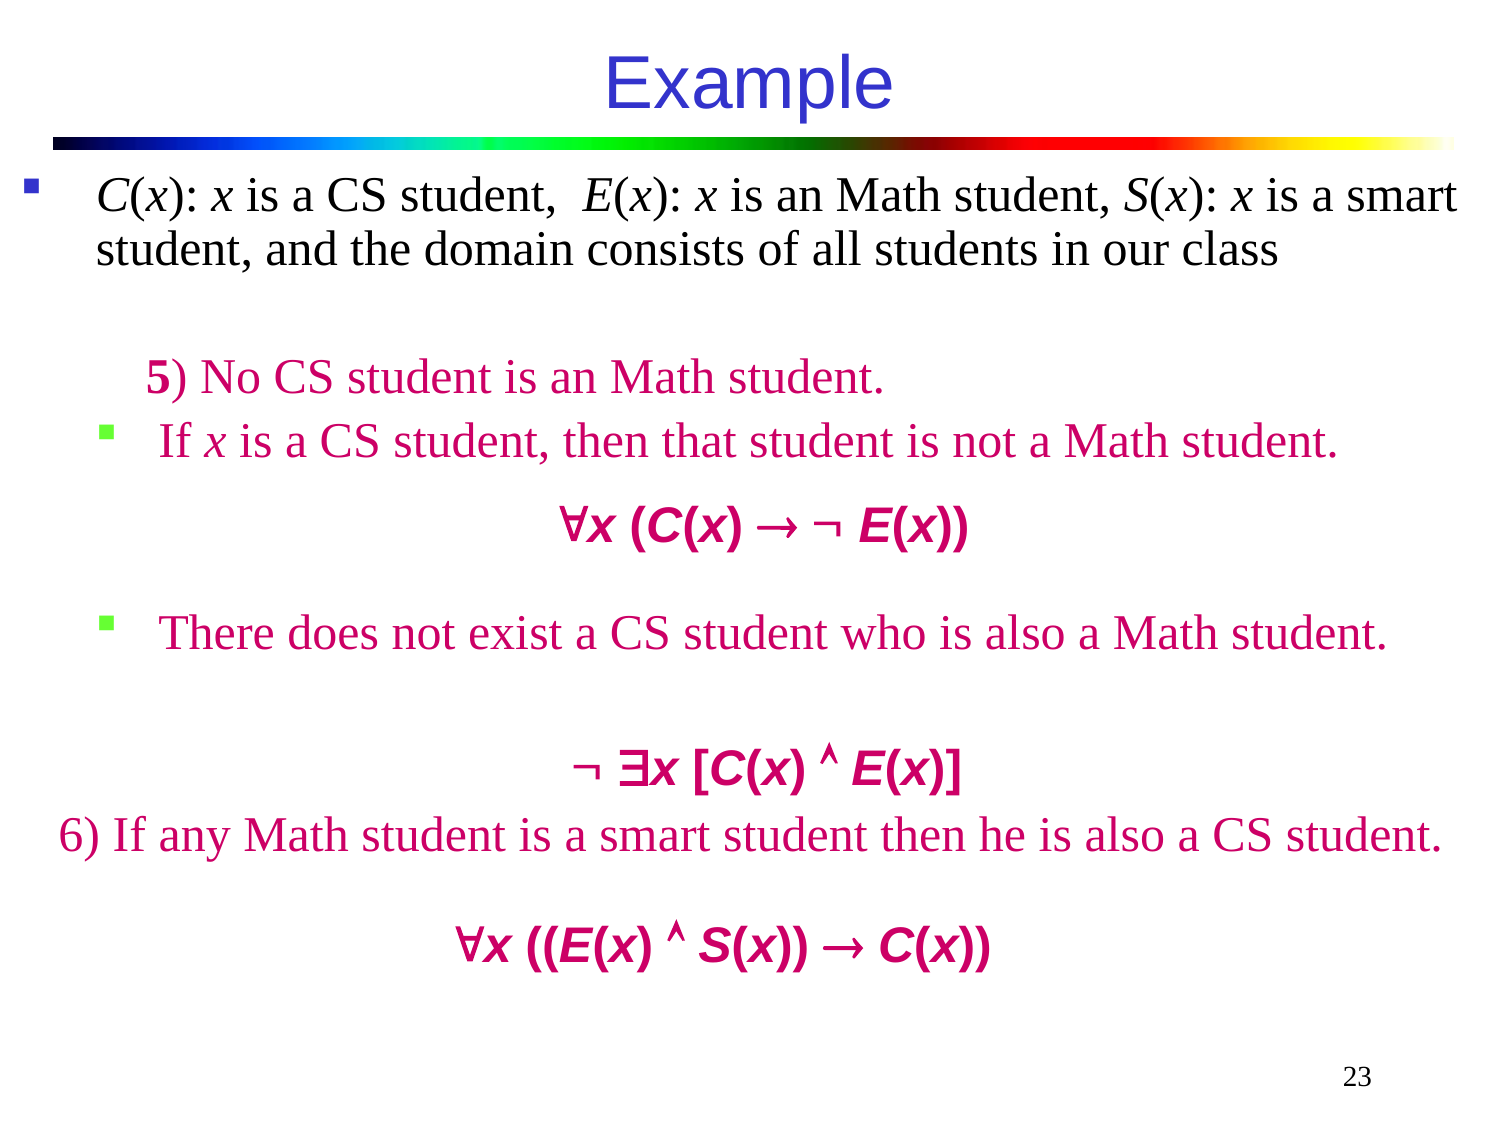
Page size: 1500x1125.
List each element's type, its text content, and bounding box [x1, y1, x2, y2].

title Example [111, 18, 1388, 138]
picture [53, 137, 351, 150]
picture [379, 137, 1454, 150]
text_box C(x): x is a CS student, E(x): x is an Math student, S(x): x is a smart student, and the domain consists of all students in our class 5) No CS student is an Math student. If x is a CS student, then that student is not a Math student. There does not exist a CS student who is also a Math student. 6) If any Math student is a smart student then he is also a CS student. [5, 160, 1500, 1000]
slide_number 23 [1149, 1049, 1388, 1101]
